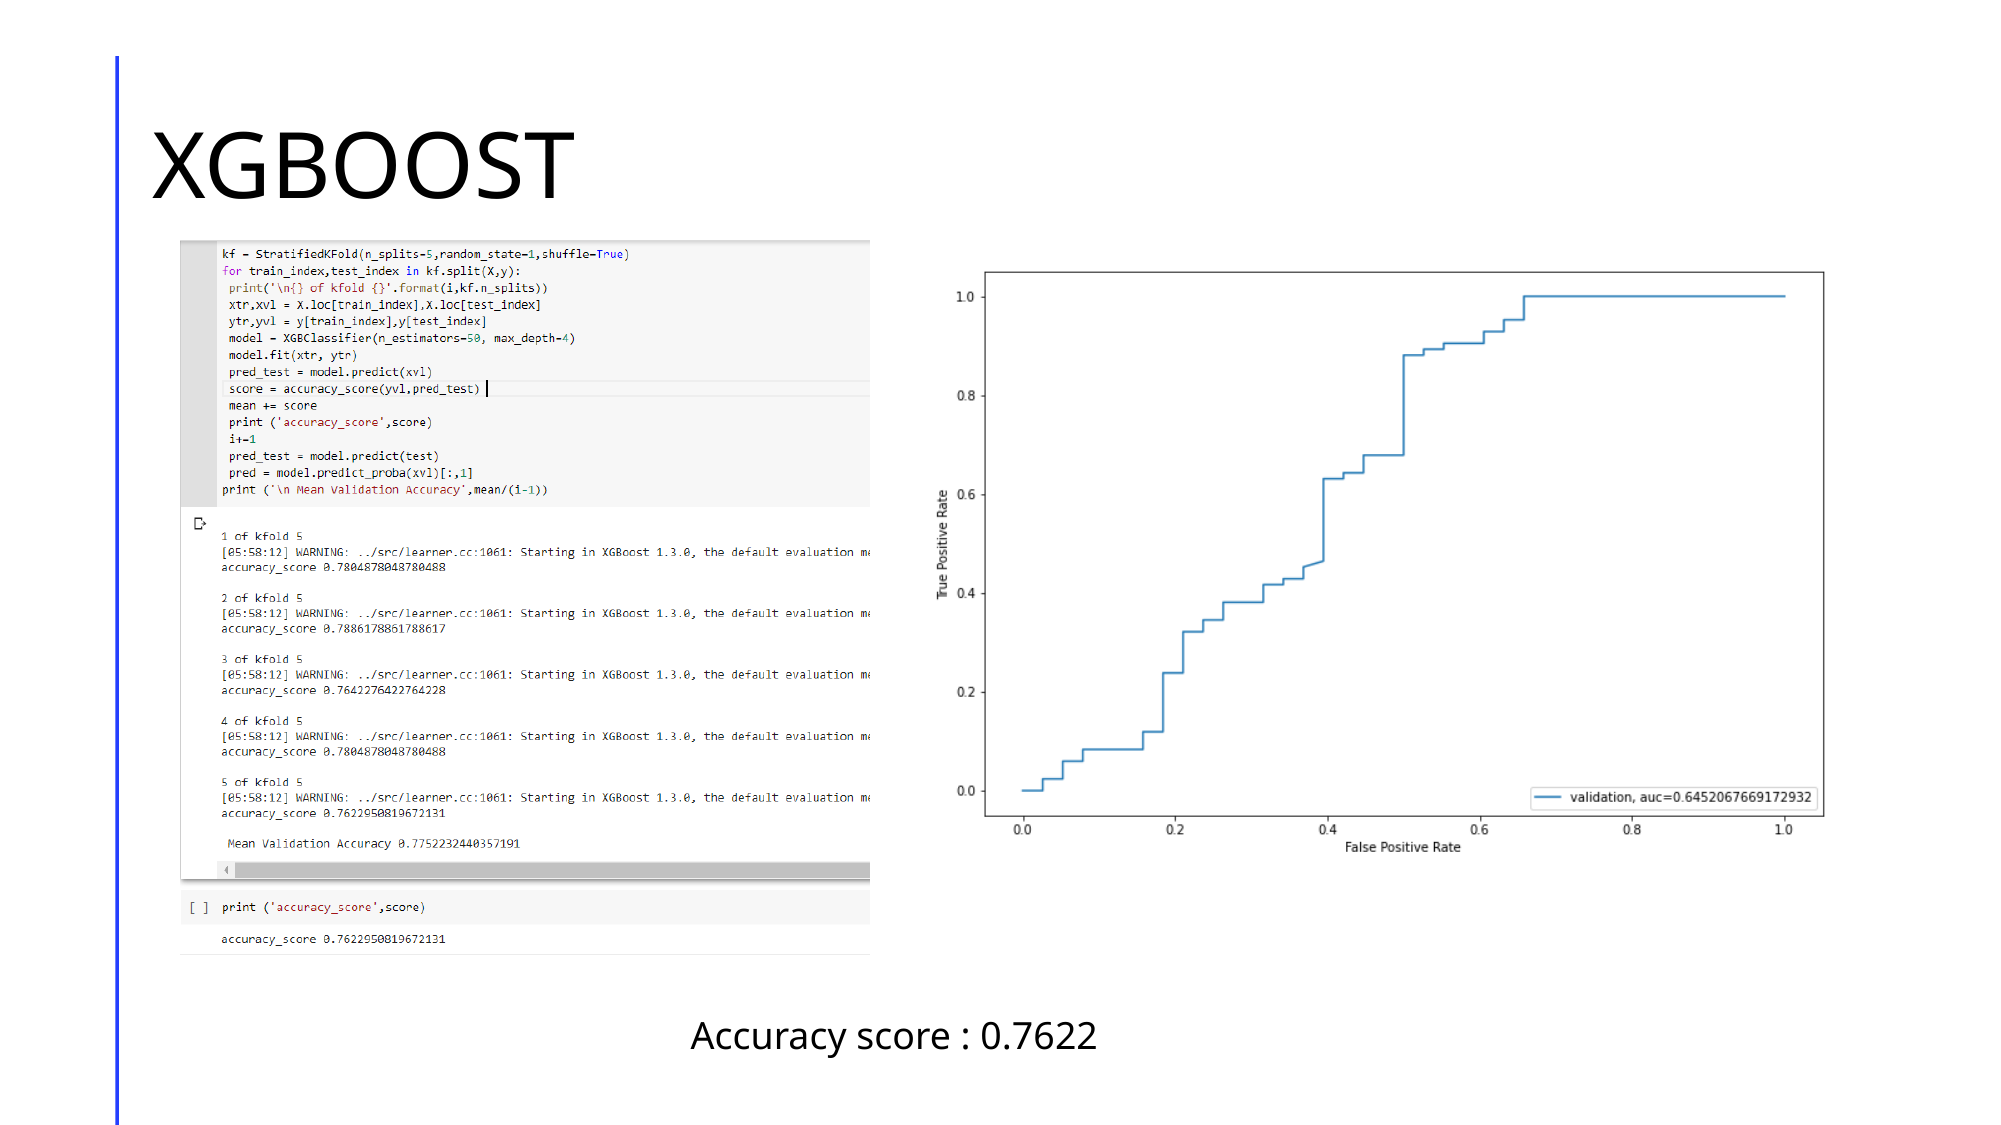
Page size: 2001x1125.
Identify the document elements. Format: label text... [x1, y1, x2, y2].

picture [912, 258, 1862, 867]
text_box Accuracy score : 0.7622 [675, 1004, 1268, 1065]
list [179, 240, 870, 955]
title XGBOOST [137, 59, 1863, 278]
